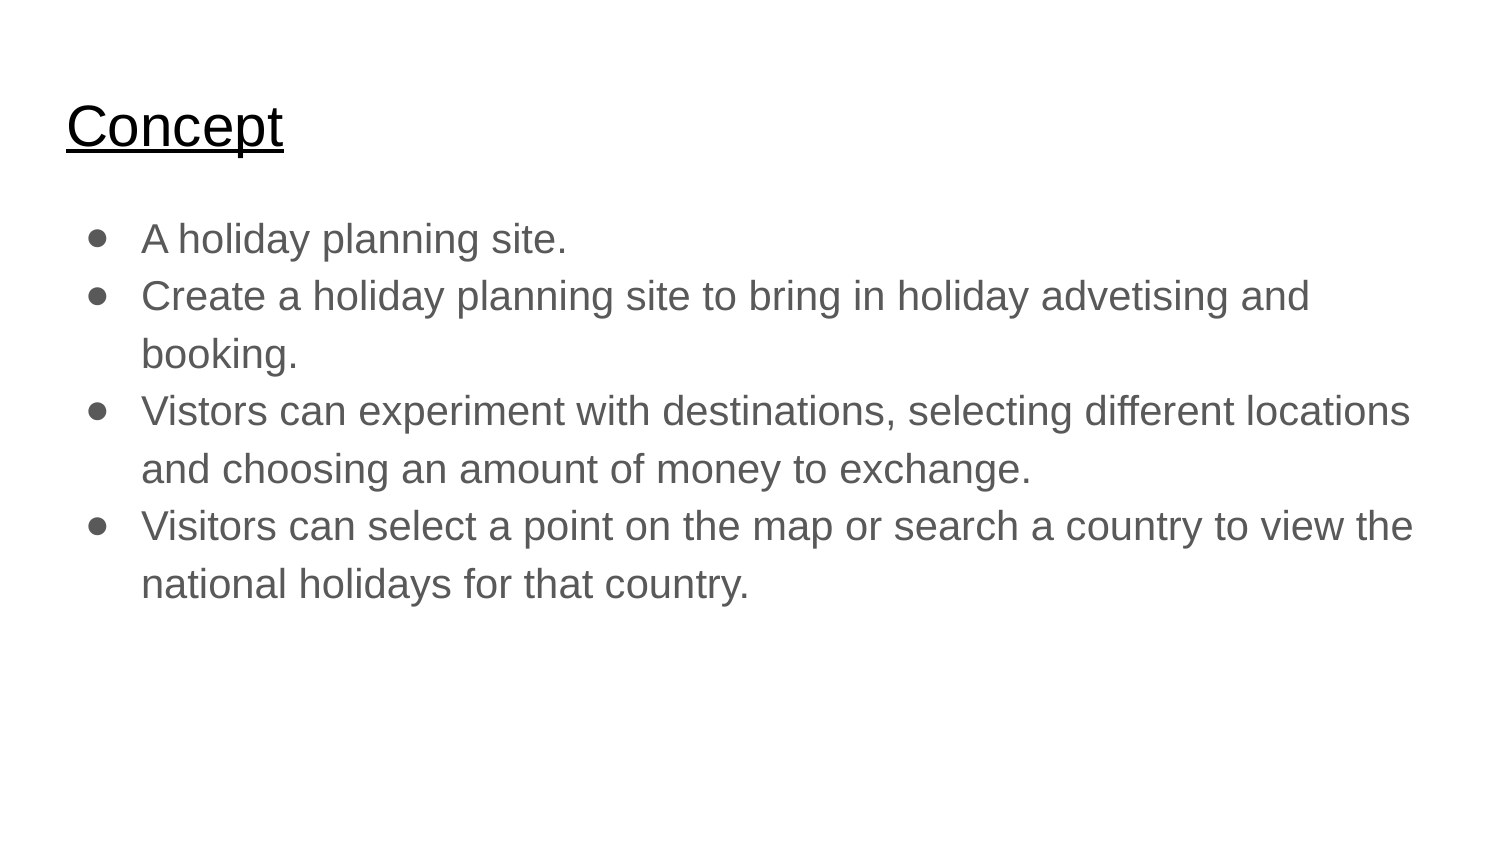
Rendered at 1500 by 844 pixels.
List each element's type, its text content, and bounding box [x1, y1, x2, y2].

title Concept [51, 72, 1449, 167]
list A holiday planning site. Create a holiday planning site to bring in holiday advetising and booking. Vistors can experiment with destinations, selecting different locations and choosing an amount of money to exchange. Visitors can select a point on the map or search a country to view the national holidays for that country. [51, 189, 1449, 750]
